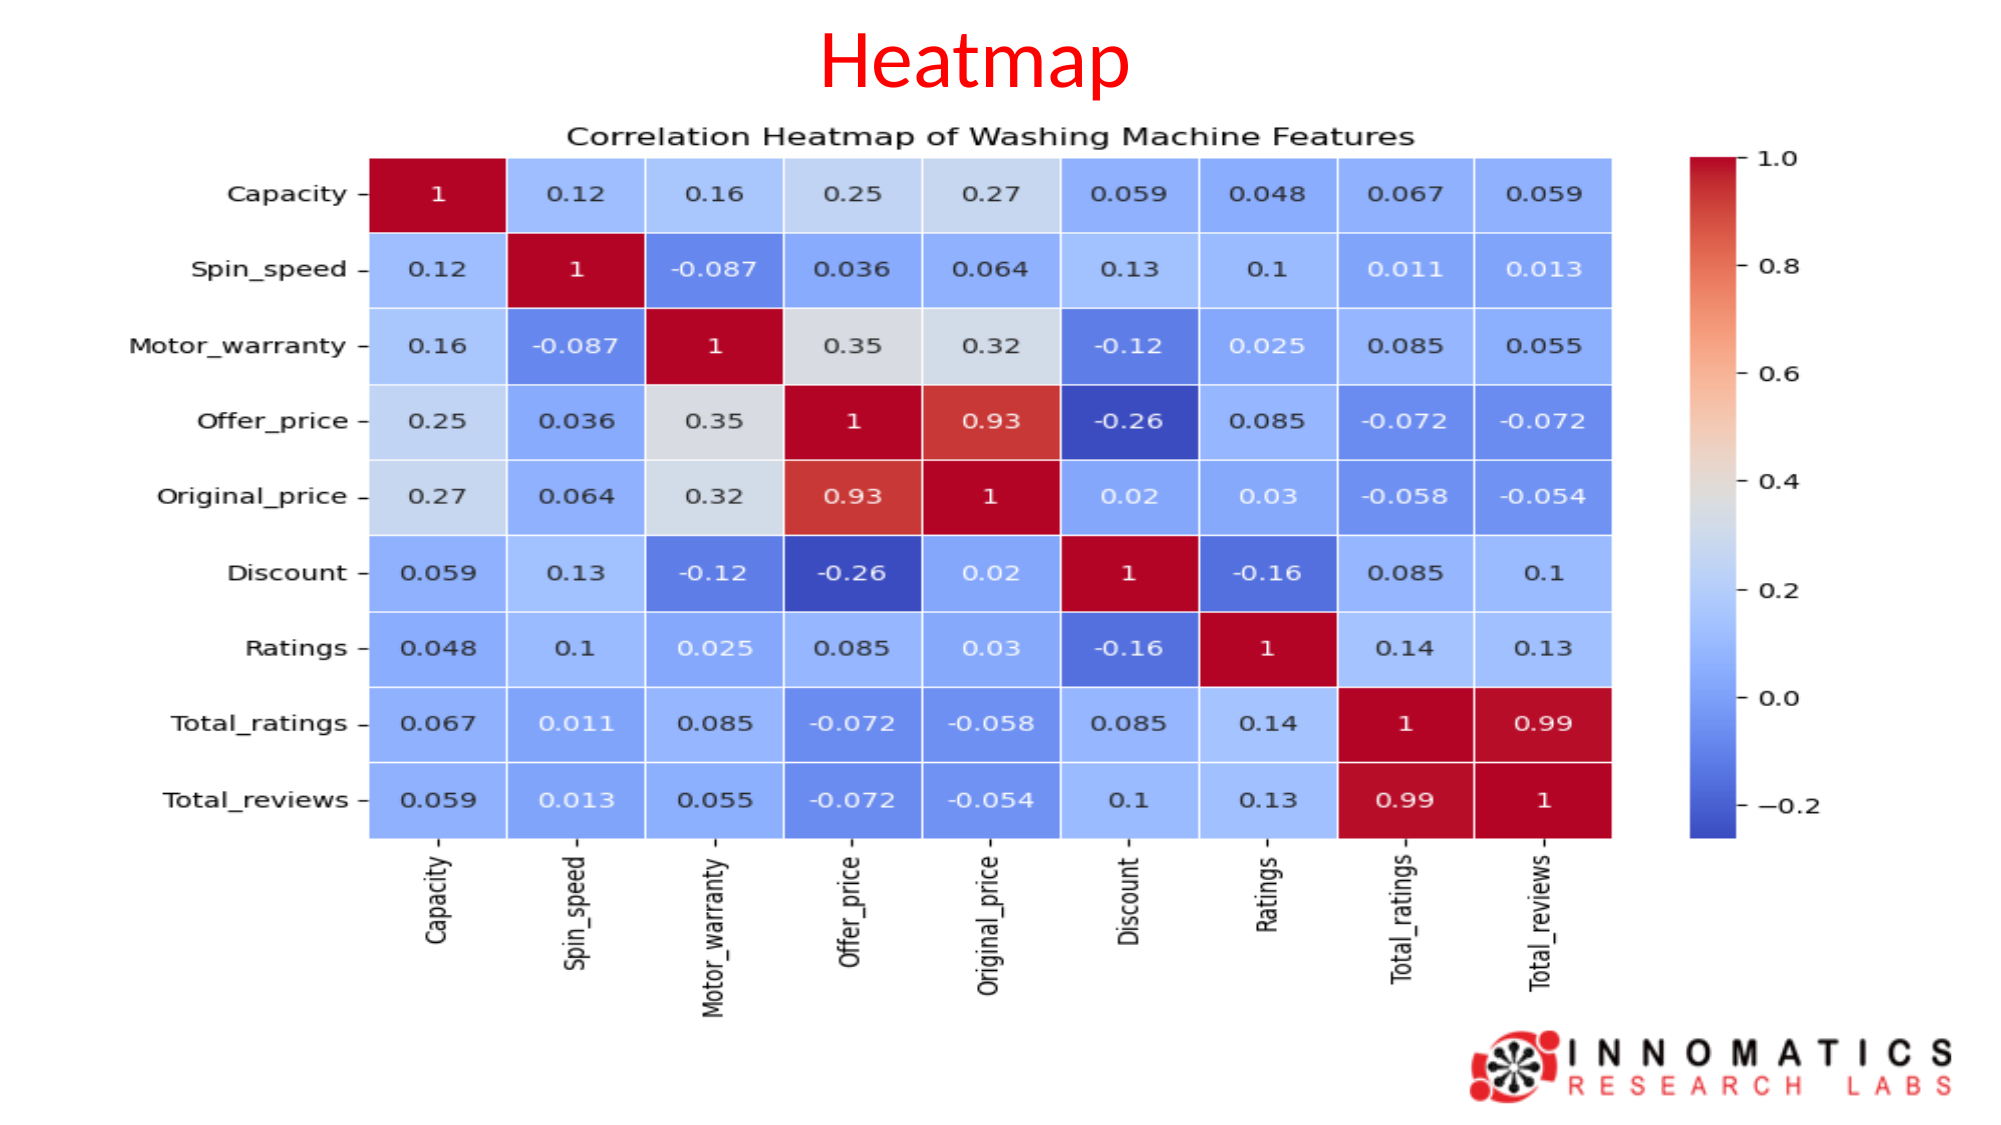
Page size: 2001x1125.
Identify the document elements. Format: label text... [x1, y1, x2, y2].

picture [108, 113, 1975, 1125]
title Heatmap [225, 7, 1726, 111]
